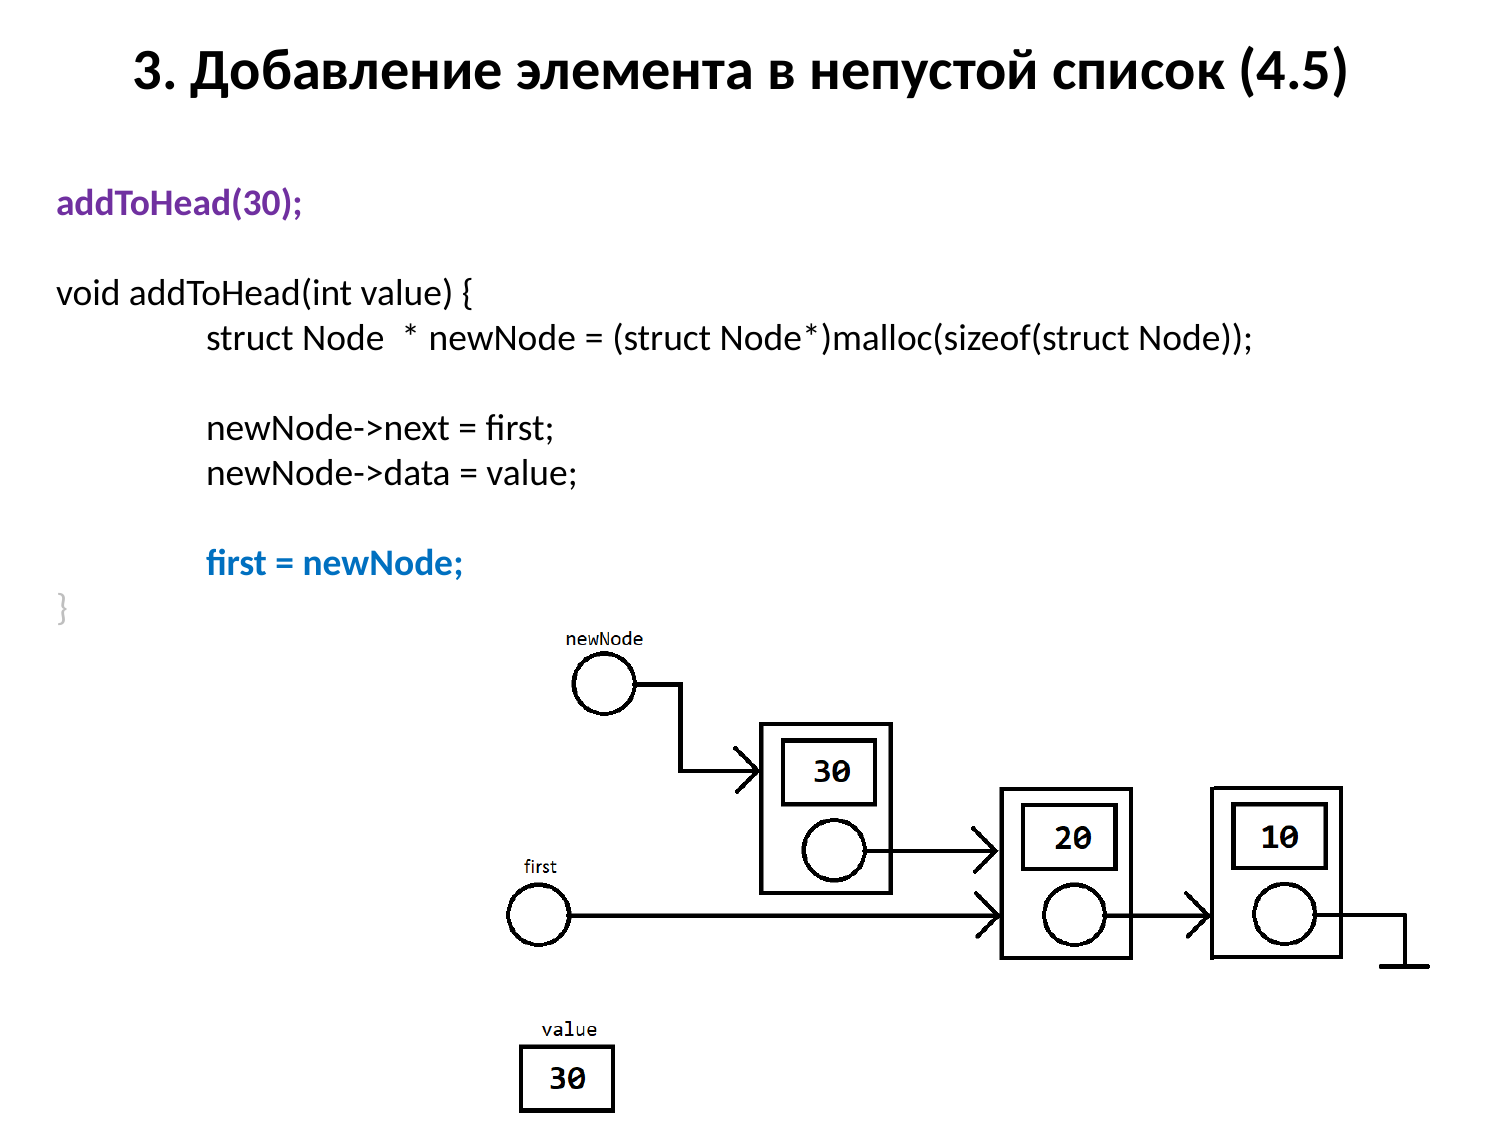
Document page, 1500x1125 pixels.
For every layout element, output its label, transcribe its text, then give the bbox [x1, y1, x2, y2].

picture [478, 618, 1436, 1120]
text_box addToHead(30); void addToHead(int value) { struct Node * newNode = (struct Node*)malloc(sizeof(struct Node)); newNode->next = first; newNode->data = value; first = newNode; } [41, 125, 1459, 726]
title 3. Добавление элемента в непустой список (4.5) [0, 19, 1483, 114]
